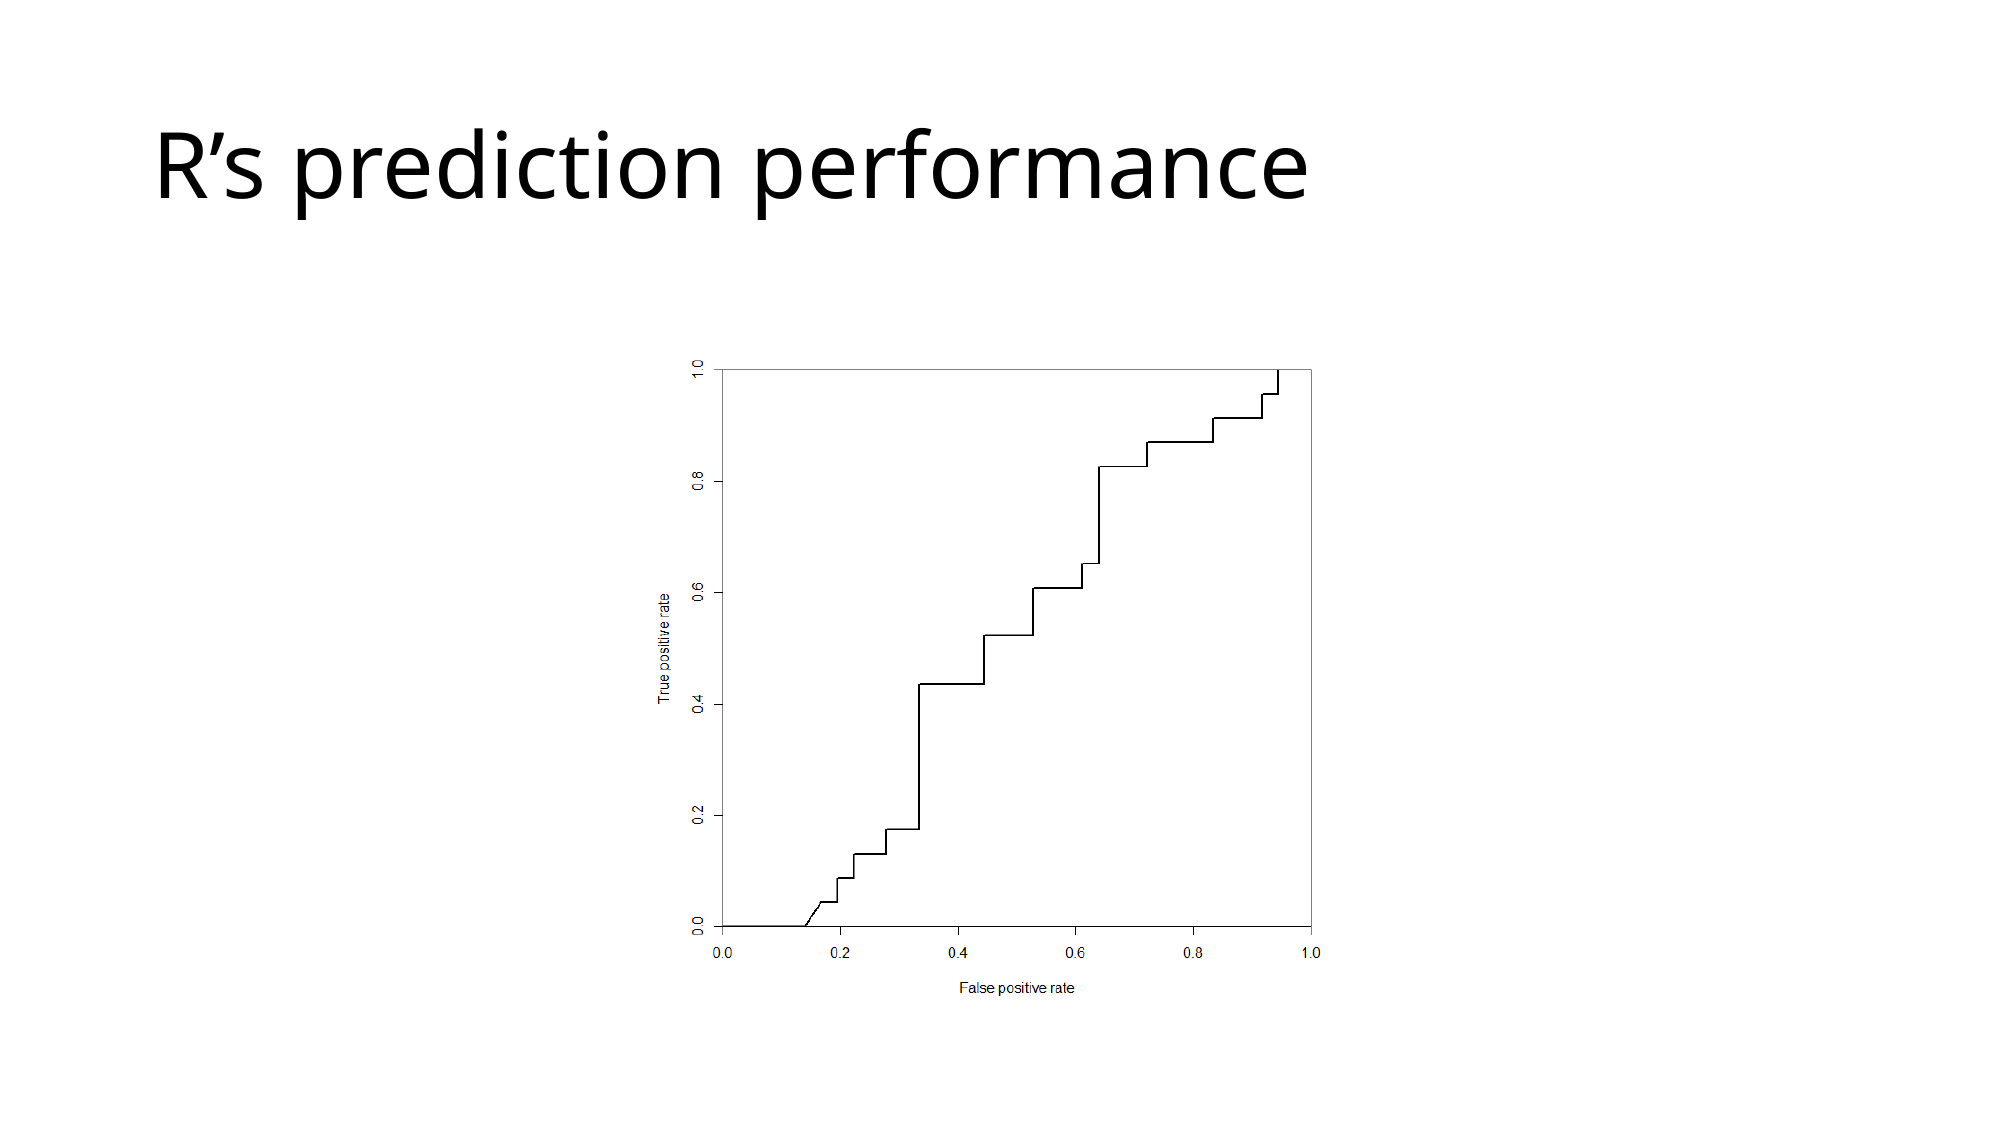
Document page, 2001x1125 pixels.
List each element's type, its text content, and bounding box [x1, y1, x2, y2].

title R’s prediction performance [137, 59, 1863, 278]
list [652, 299, 1348, 1014]
